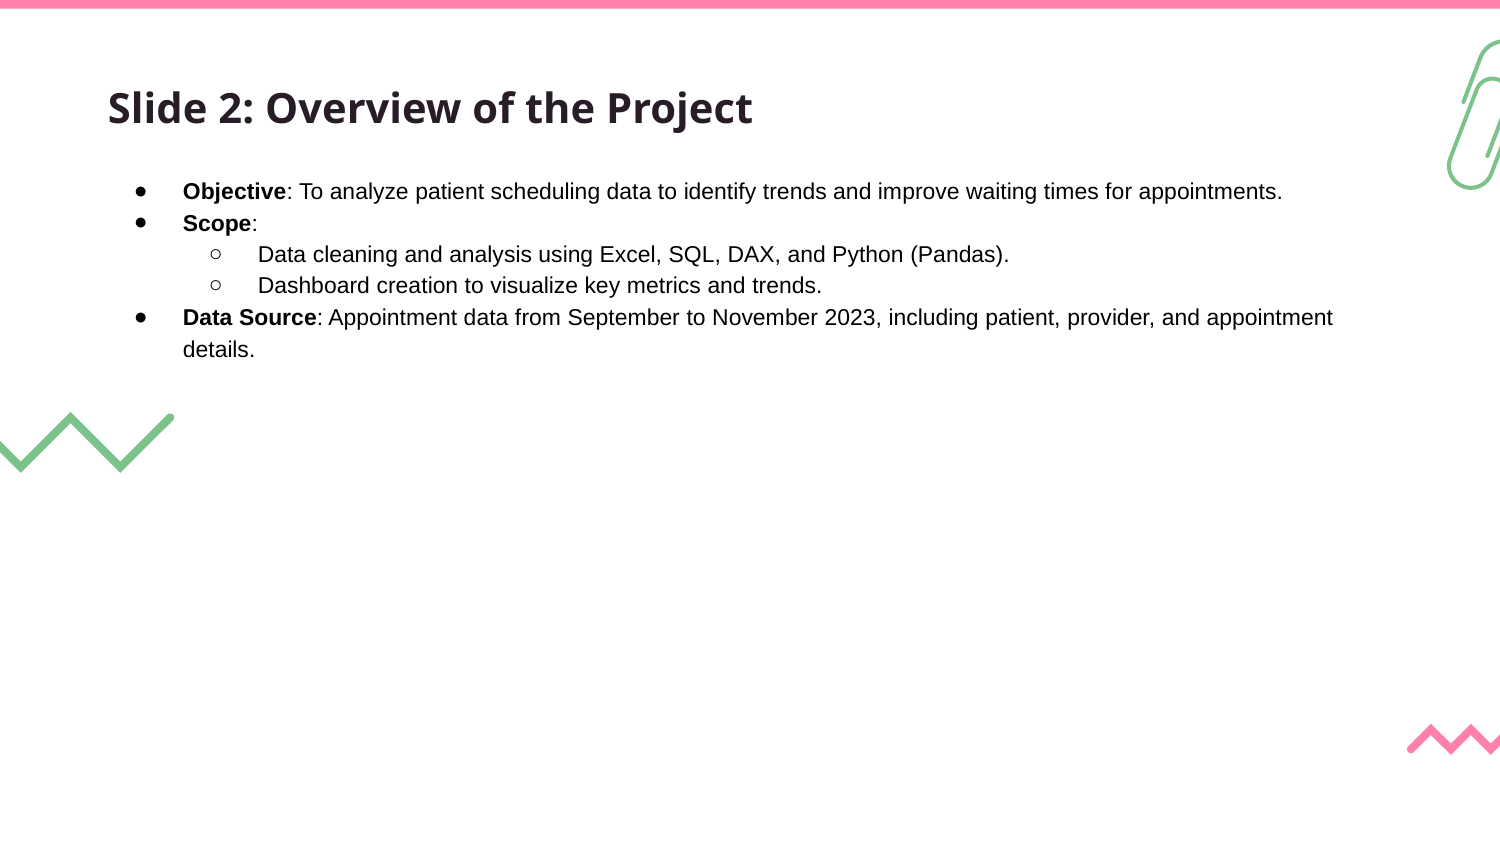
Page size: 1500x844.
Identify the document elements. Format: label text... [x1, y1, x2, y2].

title Slide 2: Overview of the Project [92, 66, 1408, 161]
list Objective: To analyze patient scheduling data to identify trends and improve waiting times for appointments. Scope: Data cleaning and analysis using Excel, SQL, DAX, and Python (Pandas). Dashboard creation to visualize key metrics and trends. Data Source: Appointment data from September to November 2023, including patient, provider, and appointment details. [92, 157, 1369, 612]
